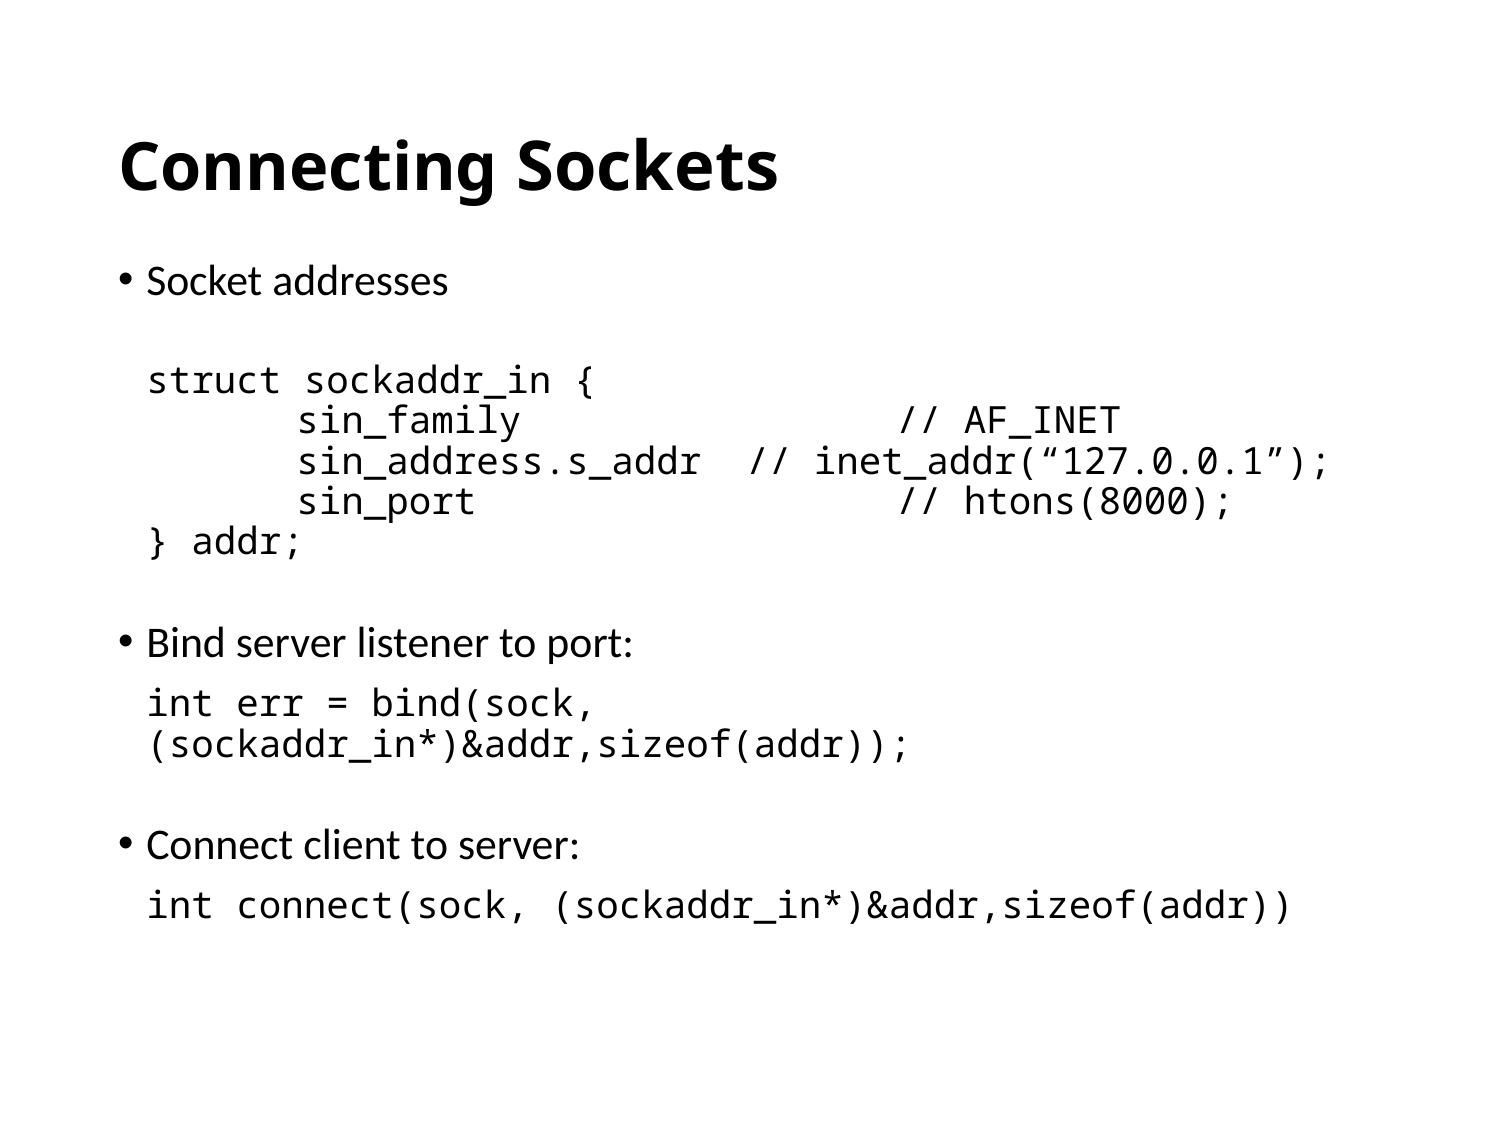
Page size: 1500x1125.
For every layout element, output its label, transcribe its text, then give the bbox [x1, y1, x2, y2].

title Connecting Sockets [103, 59, 1397, 249]
list Socket addresses struct sockaddr_in { sin_family // AF_INET sin_address.s_addr // inet_addr(“127.0.0.1”); sin_port // htons(8000); } addr; Bind server listener to port: int err = bind(sock, (sockaddr_in*)&addr,sizeof(addr)); Connect client to server: int connect(sock, (sockaddr_in*)&addr,sizeof(addr)) [103, 249, 1397, 1014]
